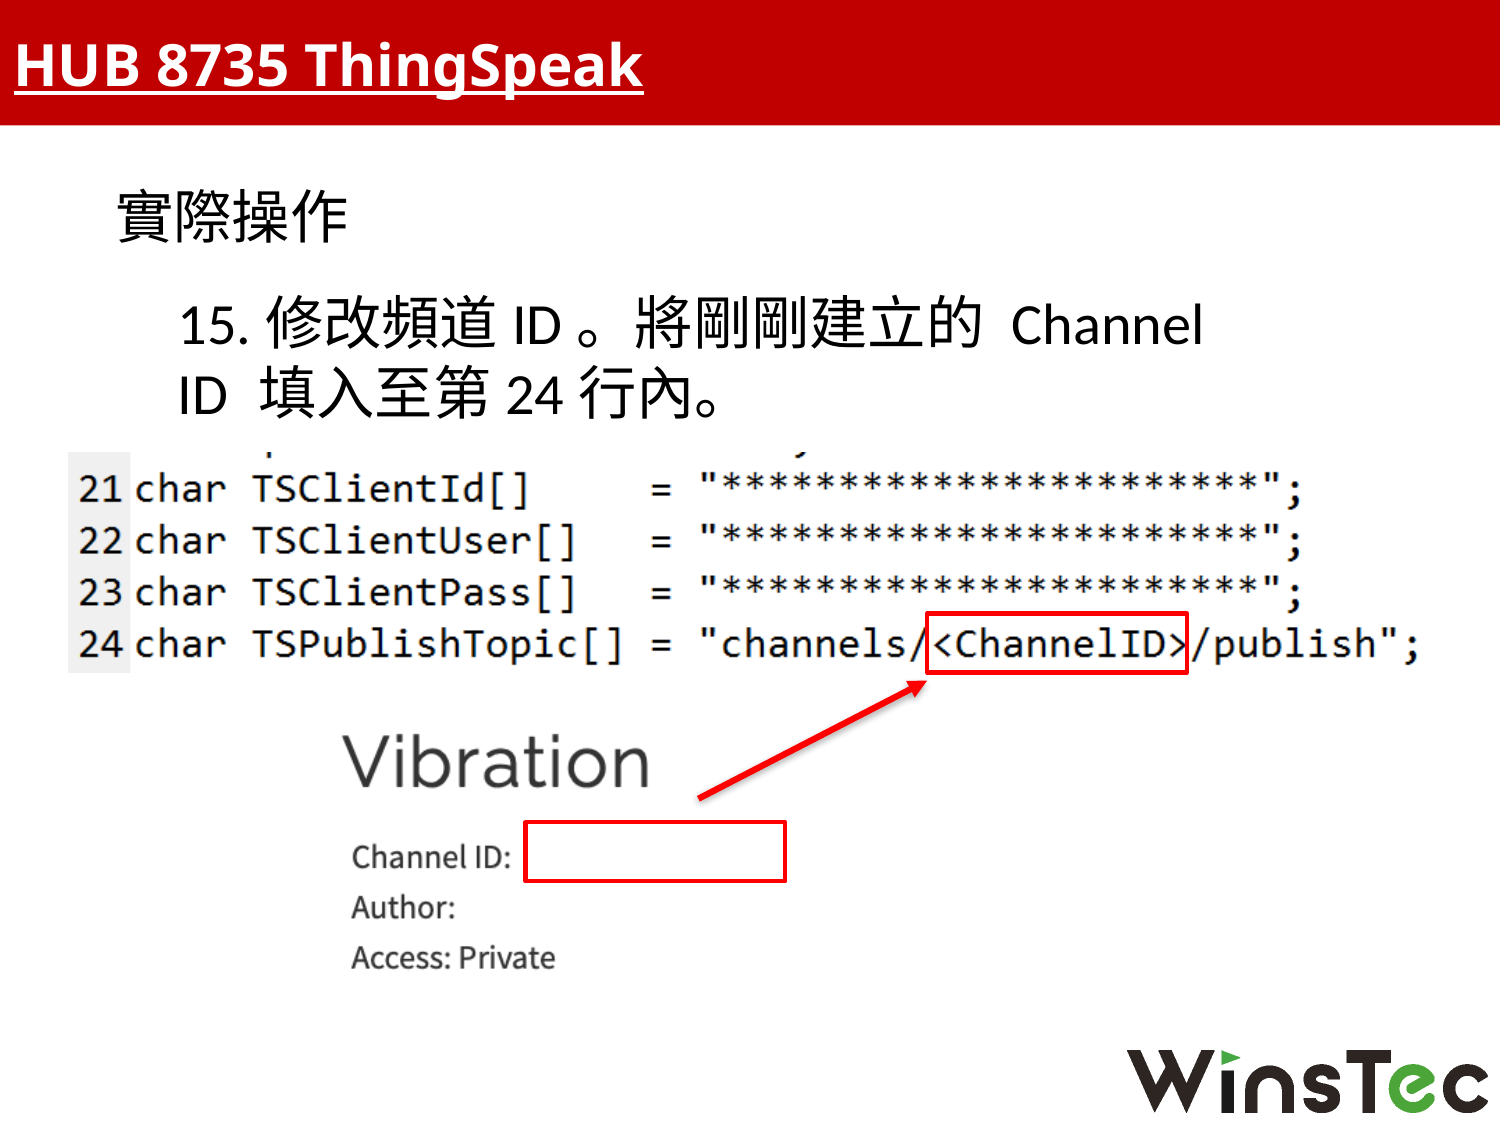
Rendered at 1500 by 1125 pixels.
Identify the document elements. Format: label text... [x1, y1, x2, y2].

text_box 15.修改頻道ID。將剛剛建立的 Channel ID 填入至第24行內。 [170, 278, 1227, 434]
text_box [0, 0, 1500, 126]
picture [1127, 1049, 1489, 1113]
text_box 實際操作 [107, 172, 365, 258]
picture [328, 716, 1241, 987]
text_box [862, 681, 927, 714]
picture [68, 452, 1432, 673]
